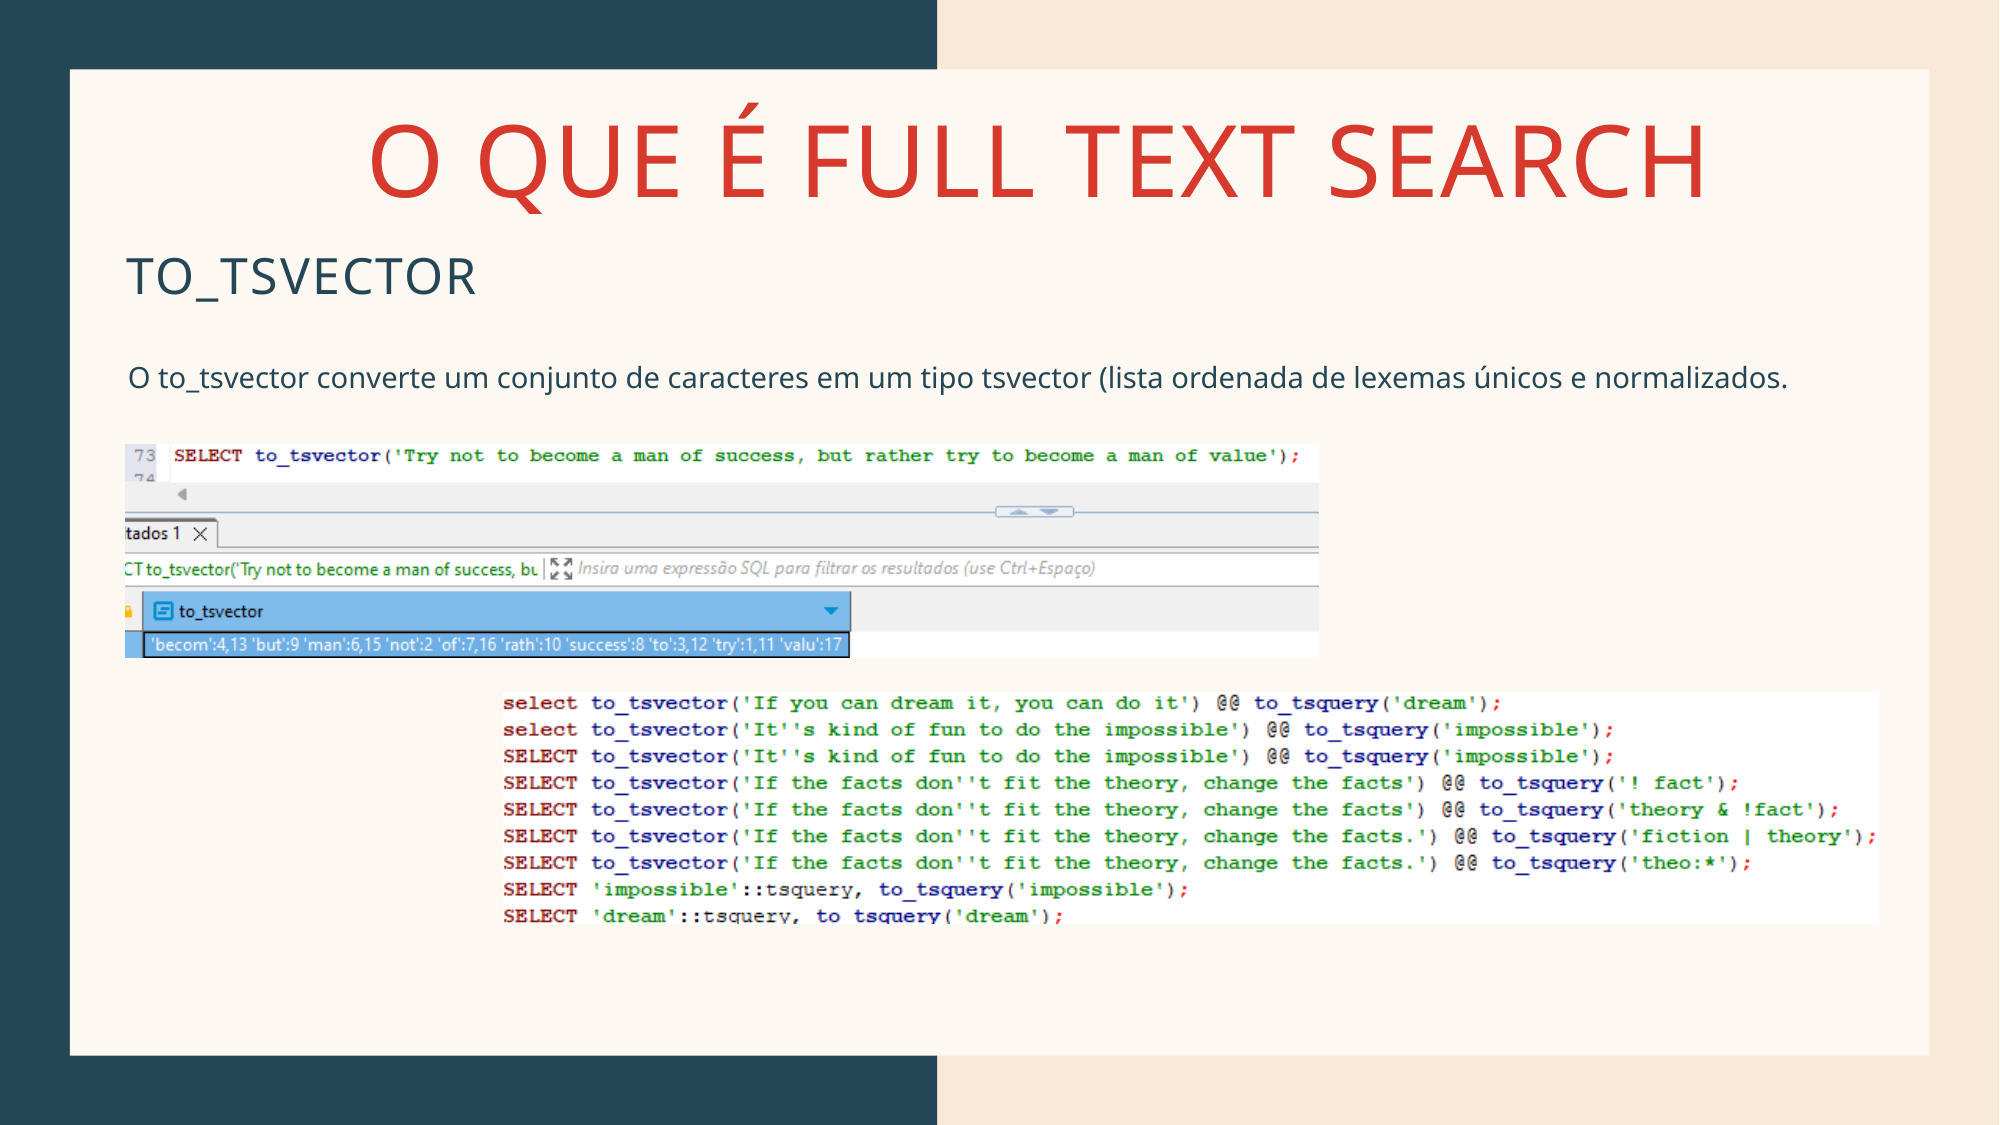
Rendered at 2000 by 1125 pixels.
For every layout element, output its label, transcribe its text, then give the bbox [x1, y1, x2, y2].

list To_tsvector [106, 243, 775, 300]
picture [503, 692, 1880, 924]
list O to_tsvector converte um conjunto de caracteres em um tipo tsvector (lista ordenada de lexemas únicos e normalizados. [107, 349, 1863, 889]
title O que é full text search [243, 87, 1836, 232]
picture [125, 444, 1320, 658]
